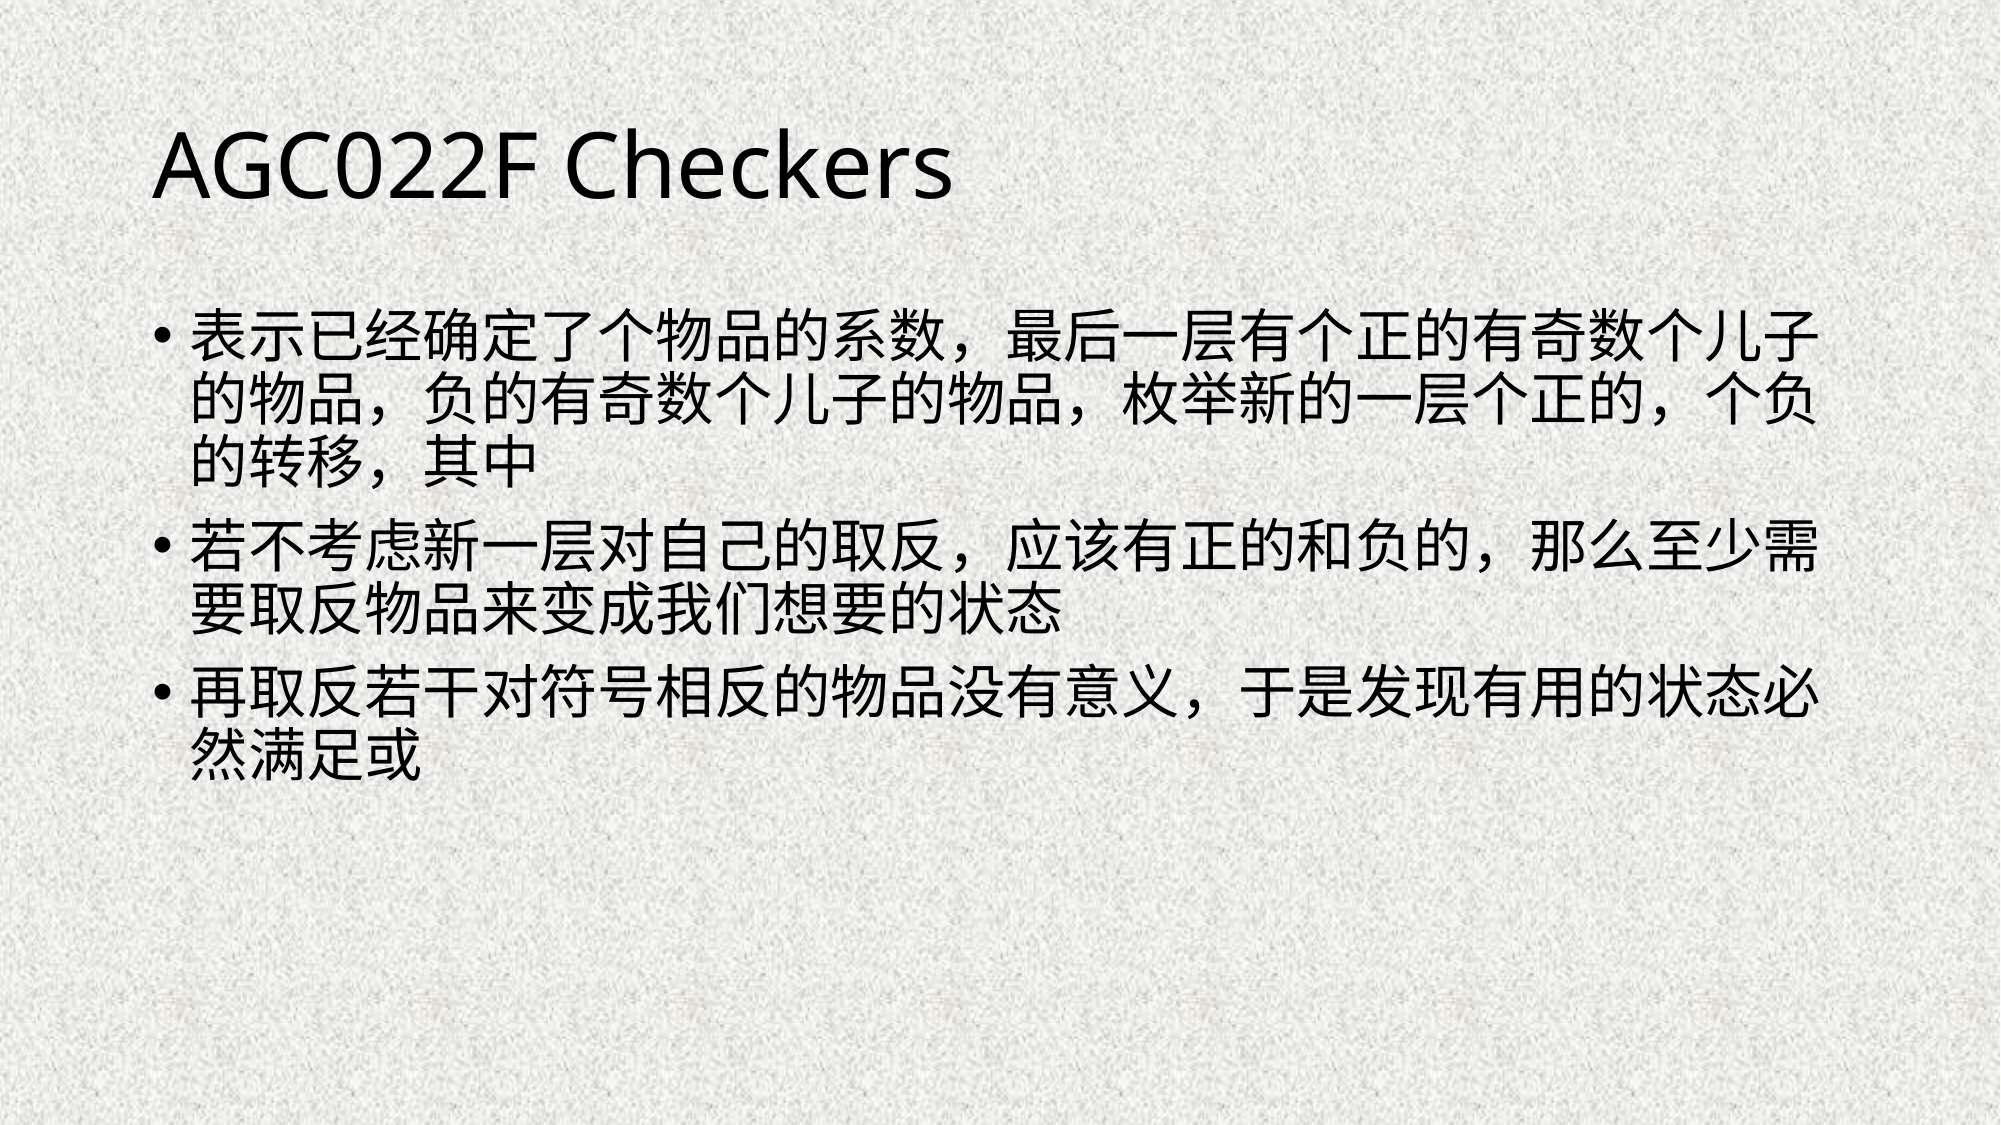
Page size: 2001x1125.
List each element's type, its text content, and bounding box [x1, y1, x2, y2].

picture [0, 0, 2001, 1125]
title AGC022F Checkers [137, 59, 1863, 278]
